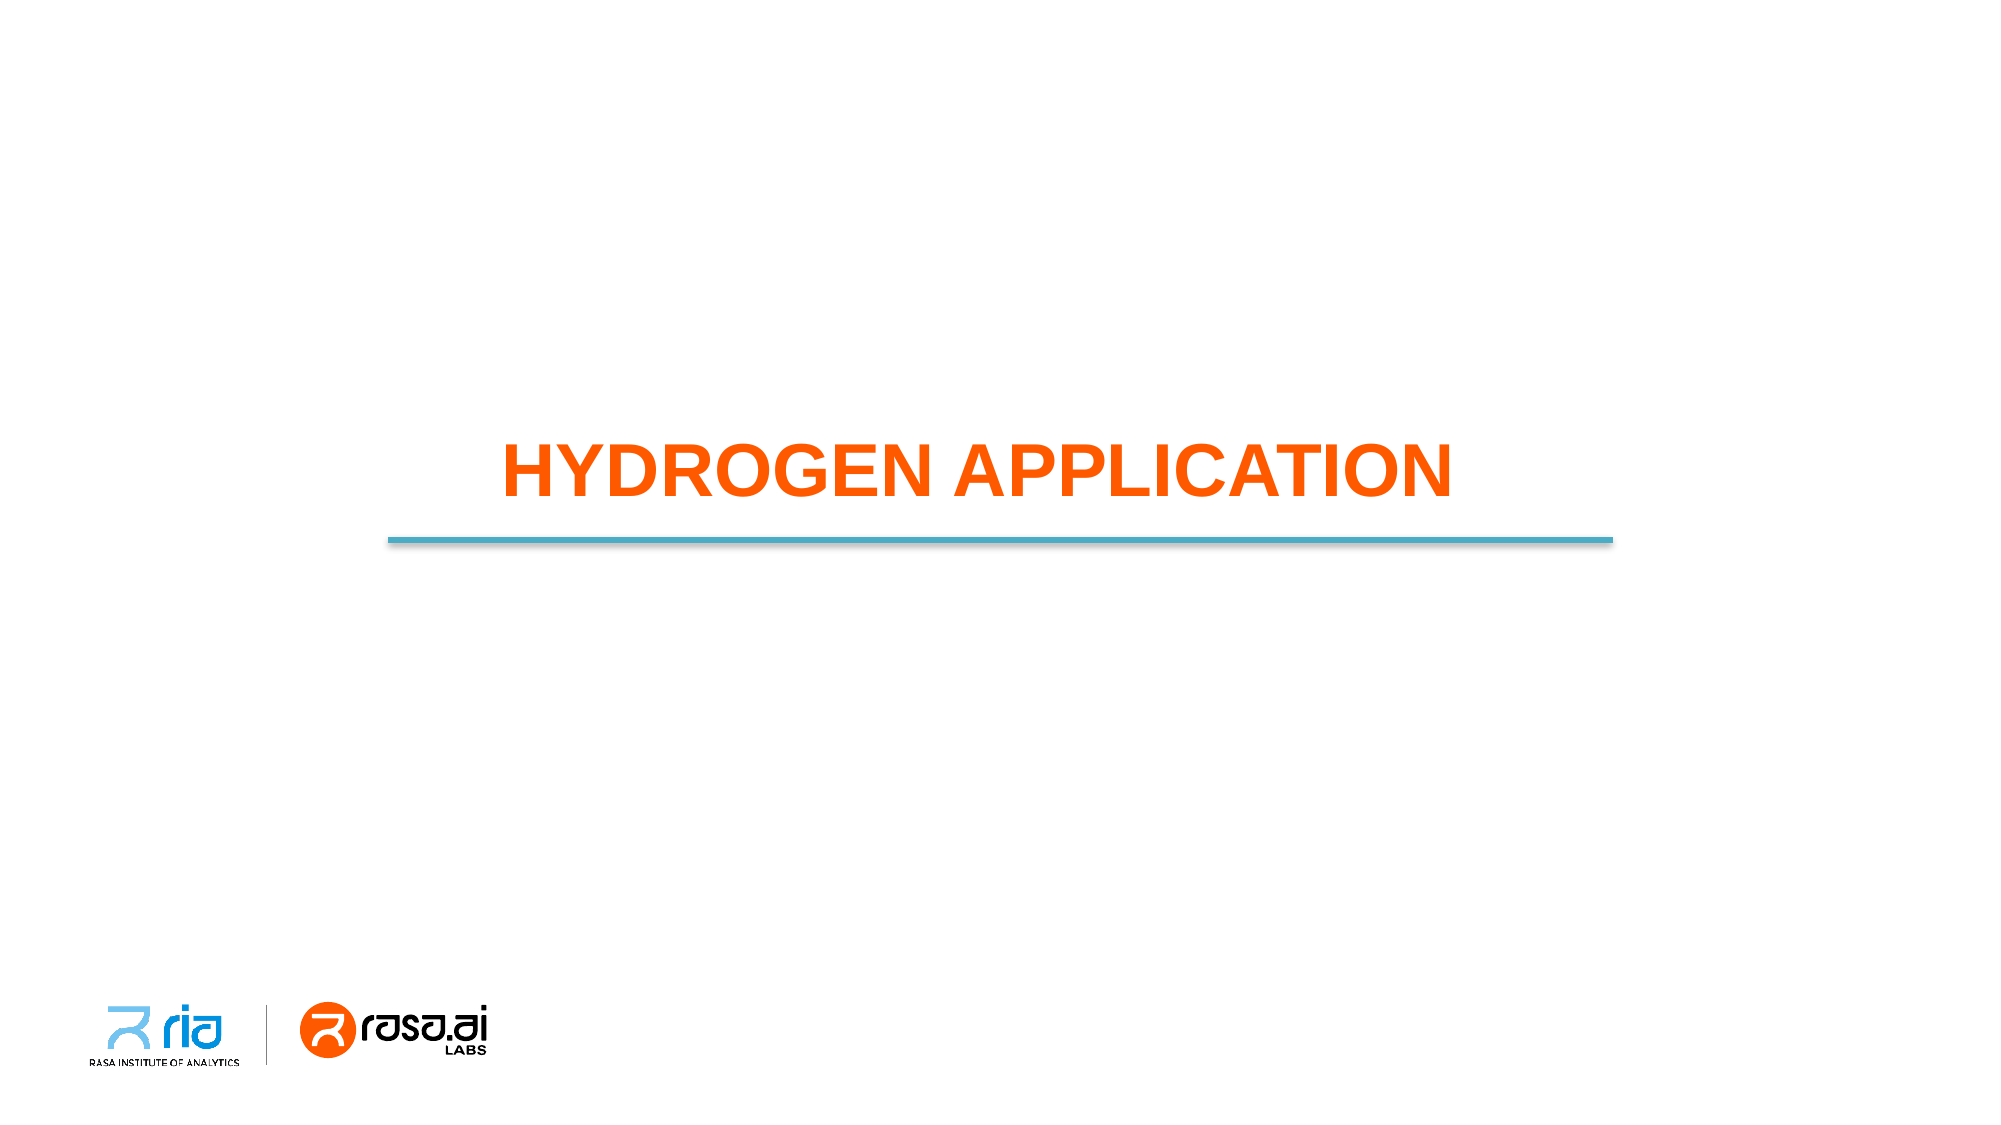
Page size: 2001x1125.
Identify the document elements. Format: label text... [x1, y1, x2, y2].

title HYDROGEN APPLICATION [501, 421, 1543, 517]
picture [78, 992, 250, 1078]
